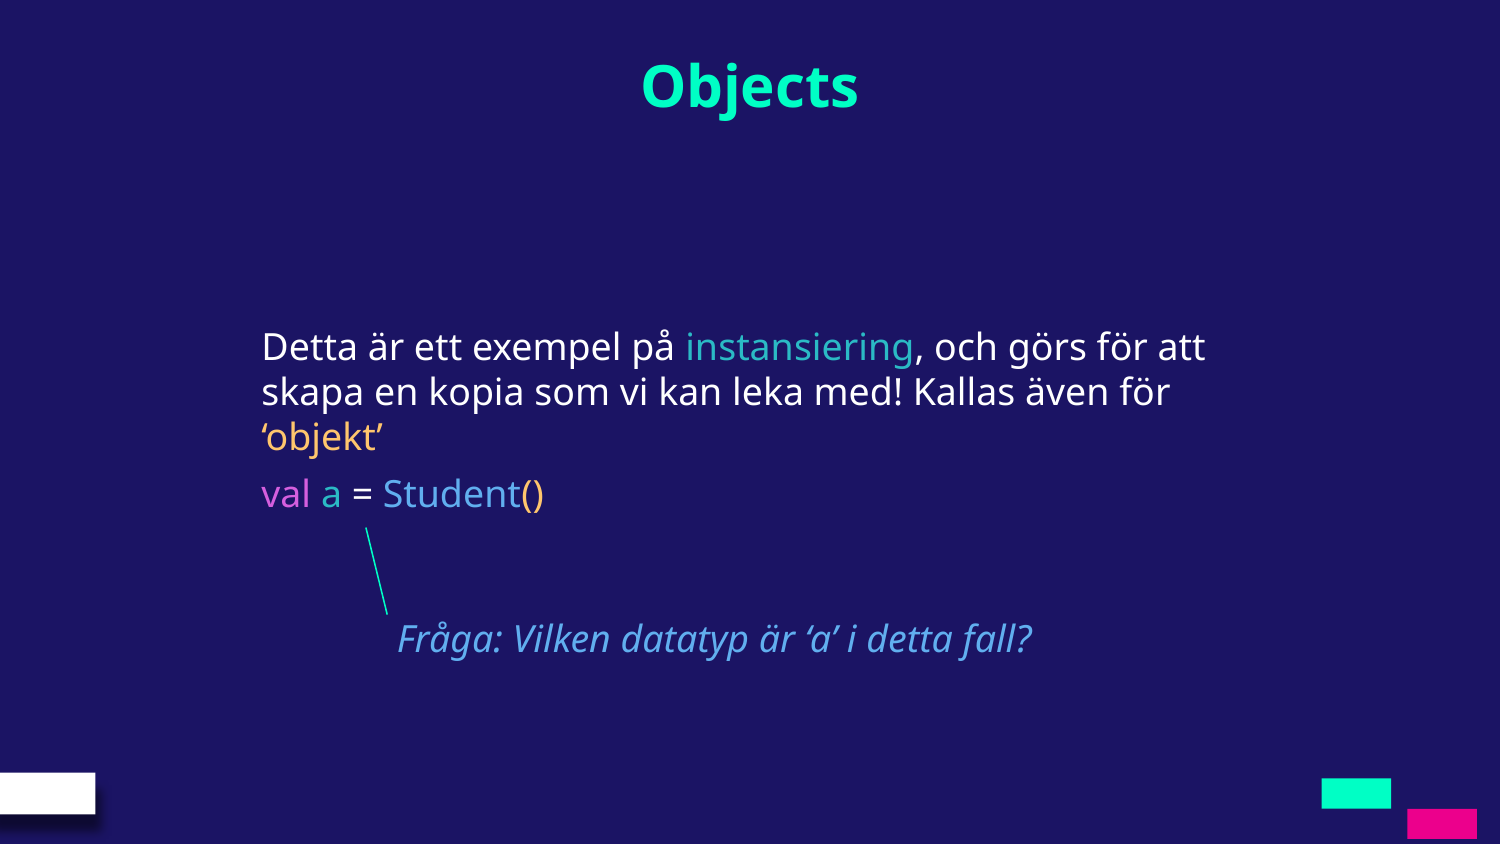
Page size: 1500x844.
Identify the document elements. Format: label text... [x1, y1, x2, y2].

text_box [1407, 808, 1477, 839]
text_box val a = Student() [246, 455, 837, 649]
title Objects [466, 33, 1034, 144]
text_box Detta är ett exempel på instansiering, och görs för att skapa en kopia som vi kan leka med! Kallas även för ‘objekt’ [246, 308, 1233, 398]
text_box [1321, 778, 1392, 809]
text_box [365, 527, 388, 615]
text_box Fråga: Vilken datatyp är ‘a’ i detta fall? [306, 599, 1330, 675]
text_box [0, 772, 96, 815]
